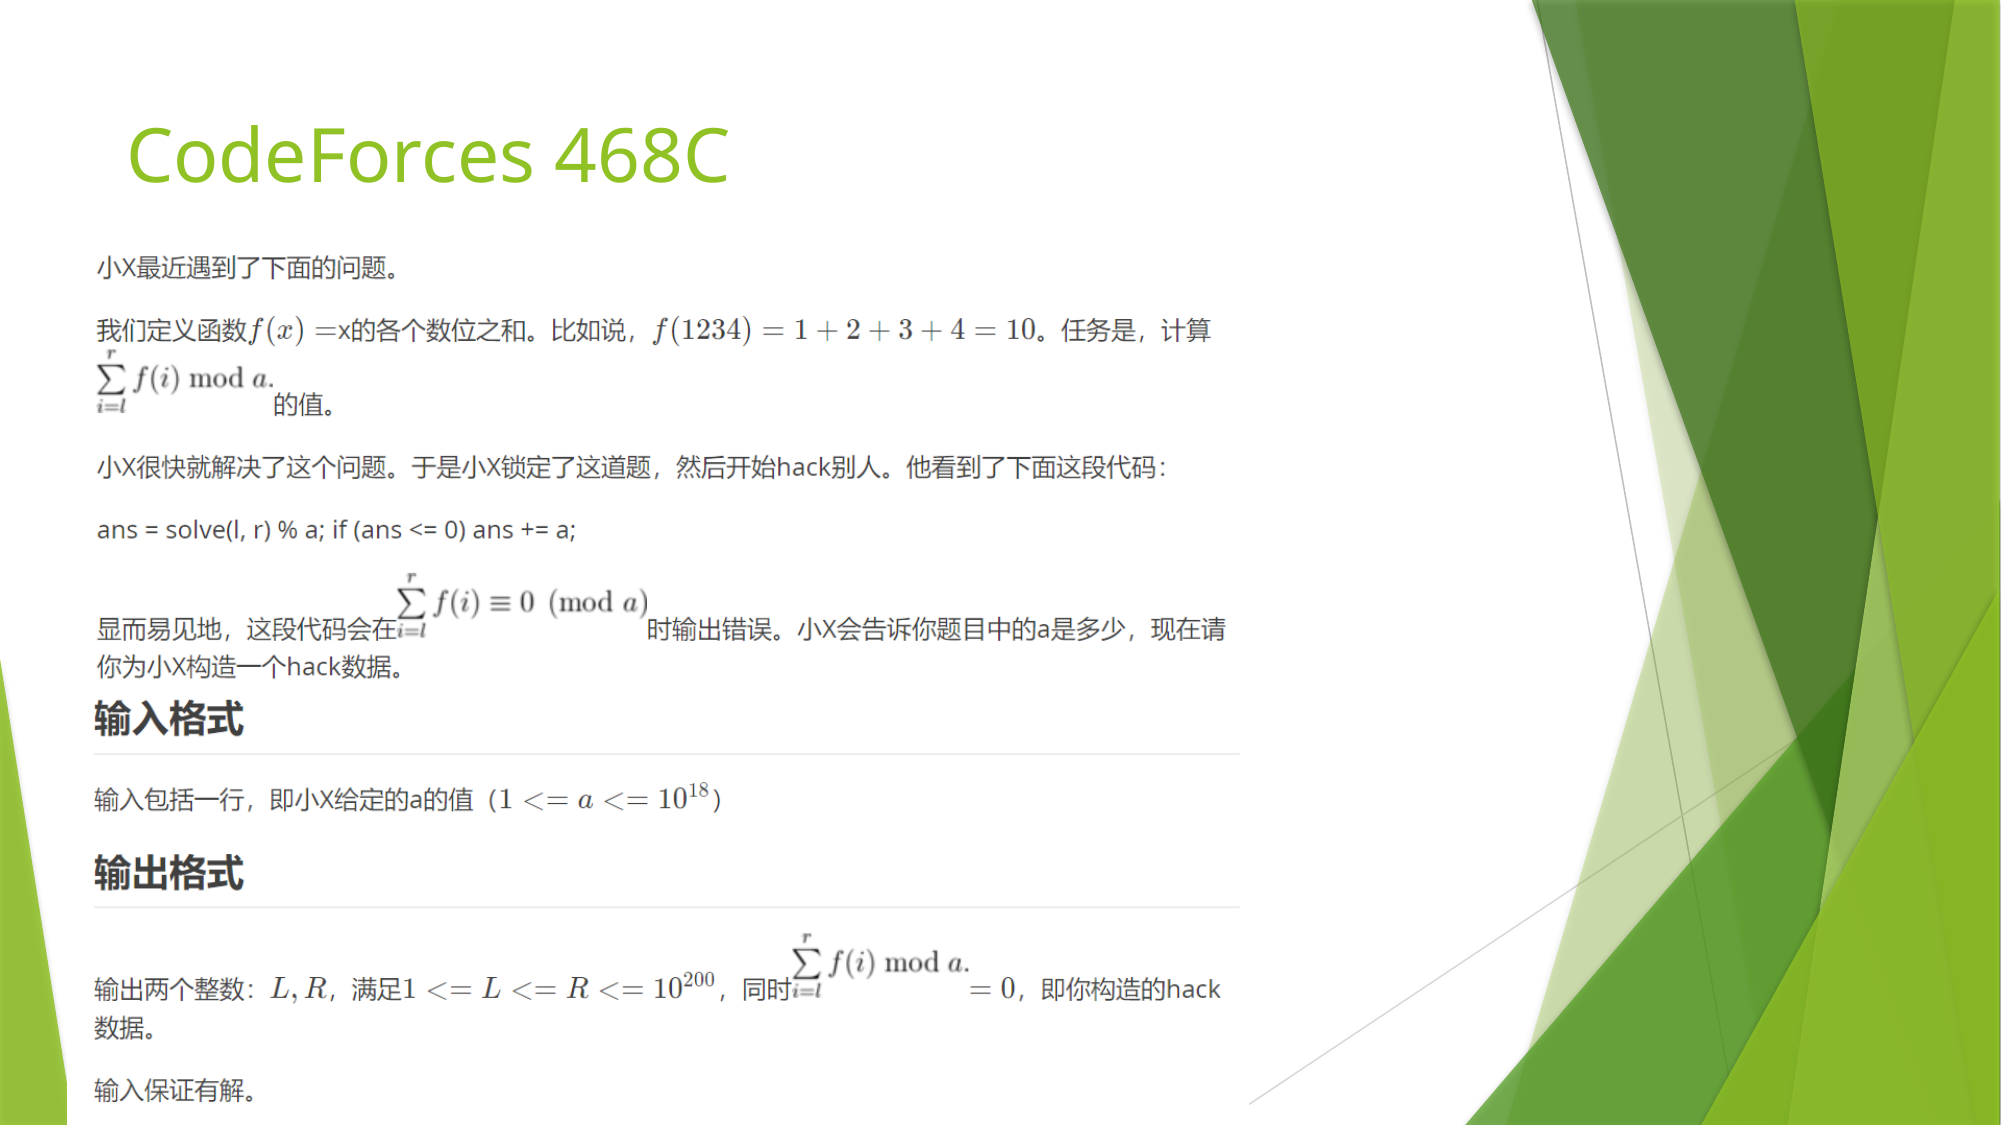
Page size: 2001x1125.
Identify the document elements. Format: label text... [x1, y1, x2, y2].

picture [67, 678, 1249, 1125]
title CodeForces 468C [111, 99, 1522, 317]
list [79, 225, 1268, 714]
